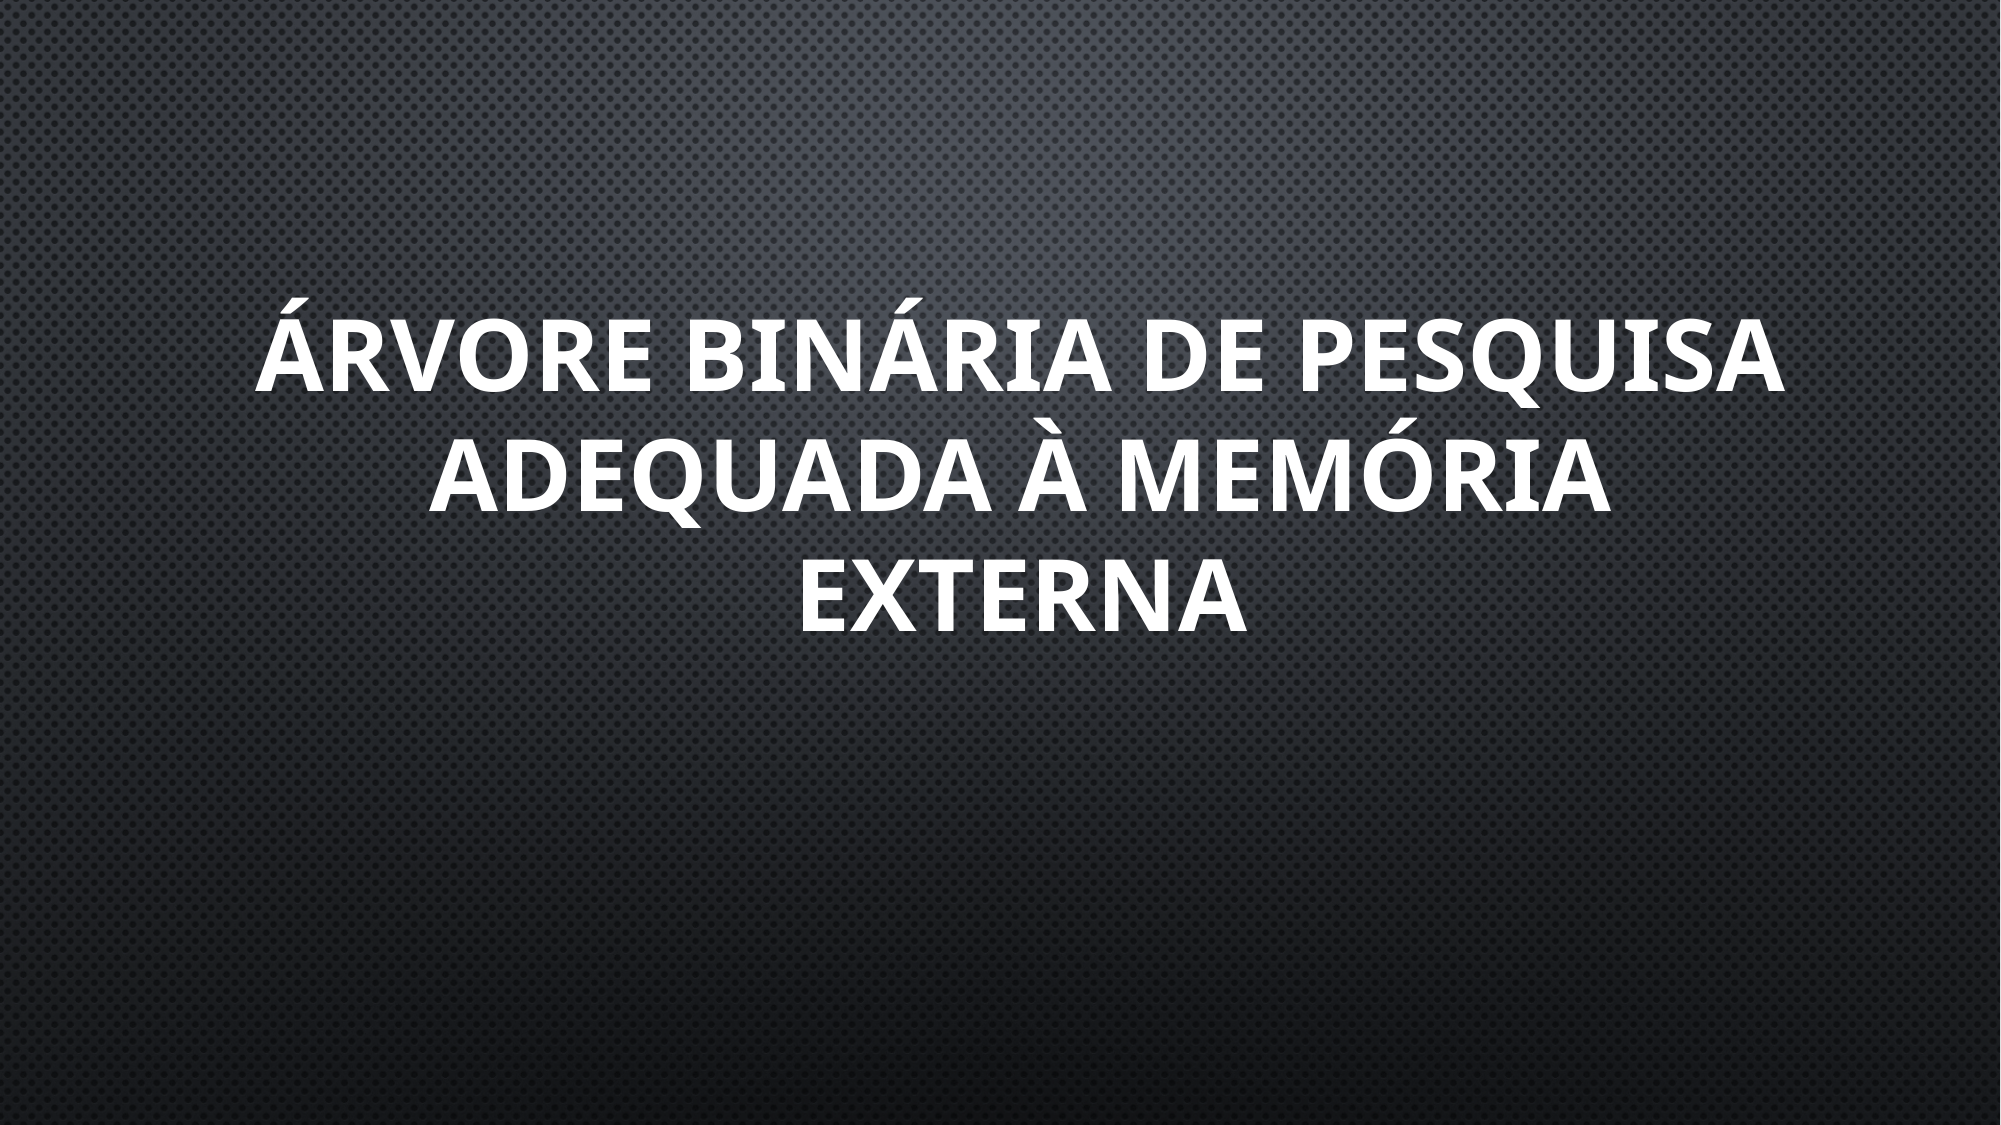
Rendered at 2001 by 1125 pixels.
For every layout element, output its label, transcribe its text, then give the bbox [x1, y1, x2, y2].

title Árvore Binária de pesquisa adequada à memória externa [237, 264, 1805, 779]
